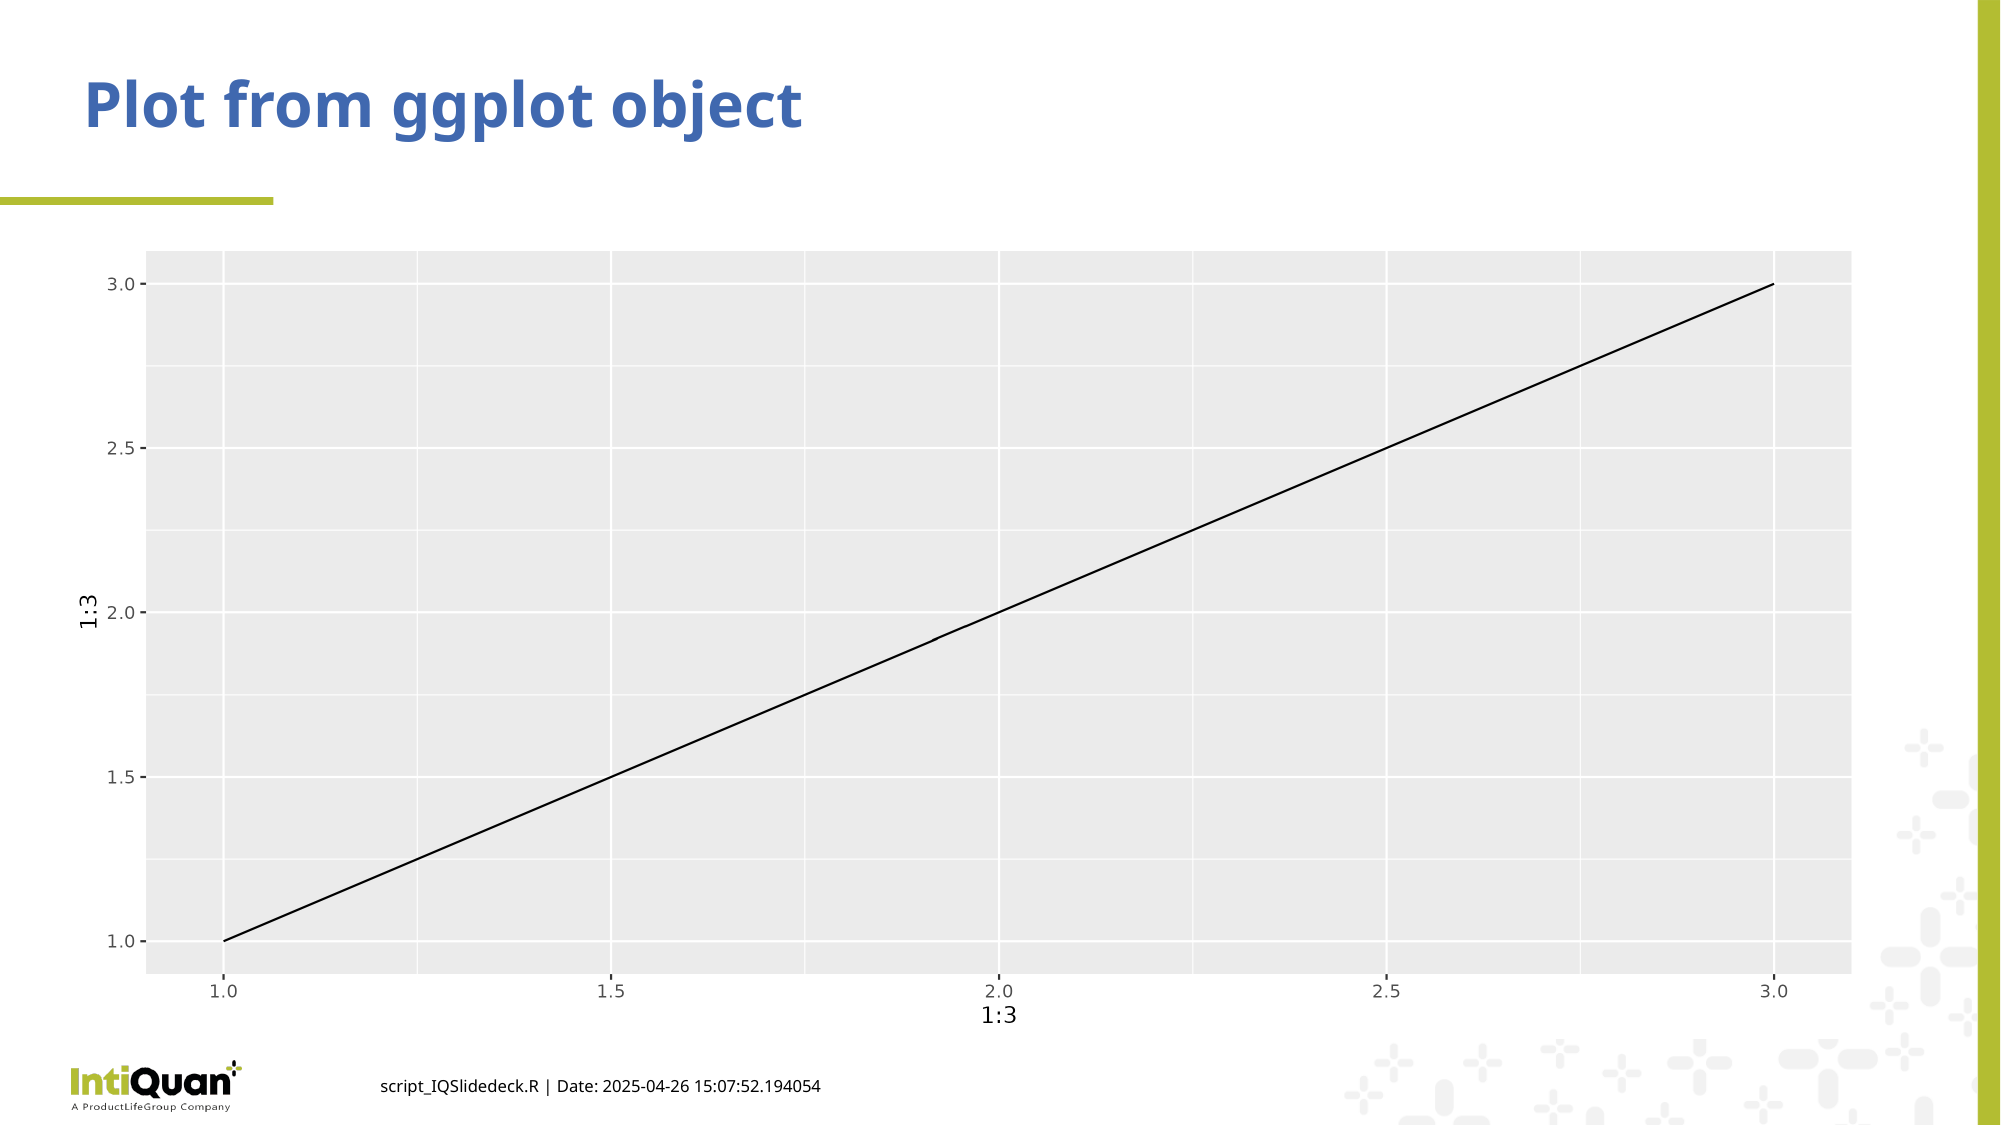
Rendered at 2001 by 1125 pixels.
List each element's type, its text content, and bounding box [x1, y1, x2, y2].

list script_IQSlidedeck.R | Date: 2025-04-26 15:07:52.194054 [365, 1059, 1863, 1102]
picture [0, 0, 2001, 1125]
title Plot from ggplot object [68, 29, 1863, 186]
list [68, 239, 1863, 1039]
